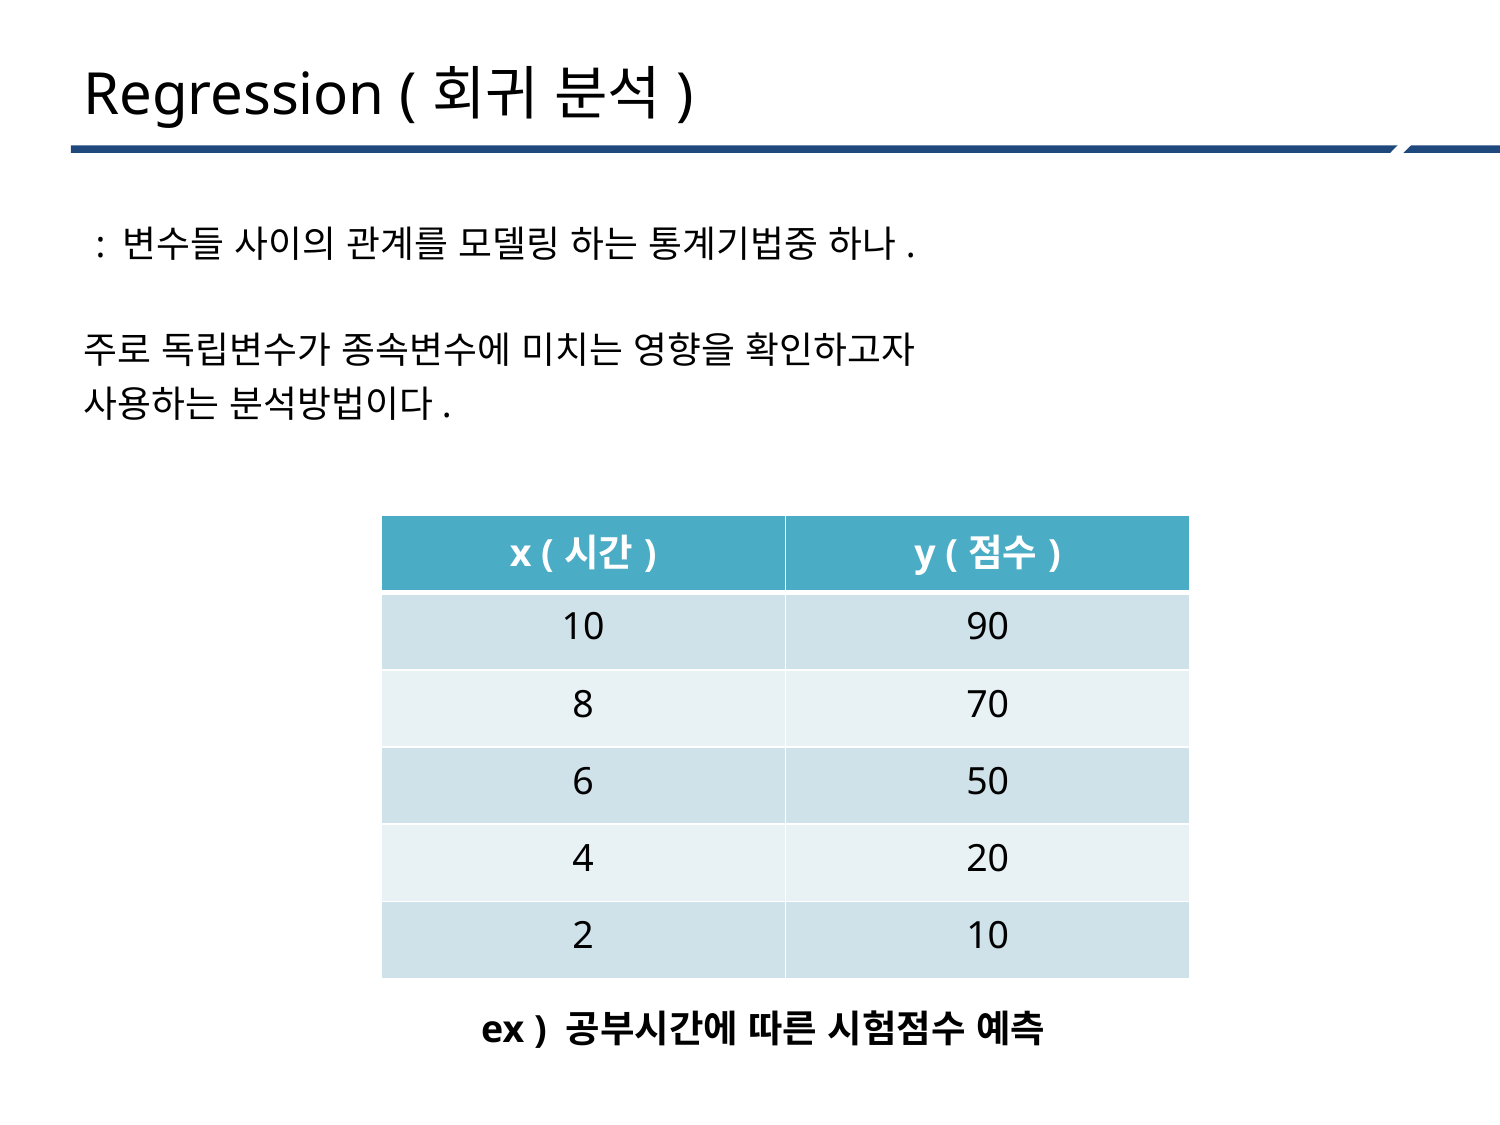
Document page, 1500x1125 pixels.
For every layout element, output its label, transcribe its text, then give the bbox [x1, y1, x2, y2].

table_cell 70 [786, 671, 1189, 746]
table_header y (점수) [786, 516, 1189, 590]
table_header x (시간) [382, 516, 785, 590]
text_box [70, 140, 1500, 154]
title Regression (회귀 분석) [68, 39, 1370, 140]
text_box : 변수들 사이의 관계를 모델링 하는 통계기법중 하나. 주로 독립변수가 종속변수에 미치는 영향을 확인하고자 사용하는 분석방법이다. [68, 198, 1433, 437]
table_cell 6 [382, 748, 785, 823]
table_cell 20 [786, 825, 1189, 901]
table_cell 10 [382, 595, 785, 669]
table_cell 90 [786, 595, 1189, 669]
table_cell 10 [786, 902, 1189, 978]
table_cell 50 [786, 748, 1189, 823]
table_cell 8 [382, 671, 785, 746]
table_cell 2 [382, 902, 785, 978]
text_box ex ) 공부시간에 따른 시험점수 예측 [466, 998, 1500, 1058]
table_cell 4 [382, 825, 785, 901]
